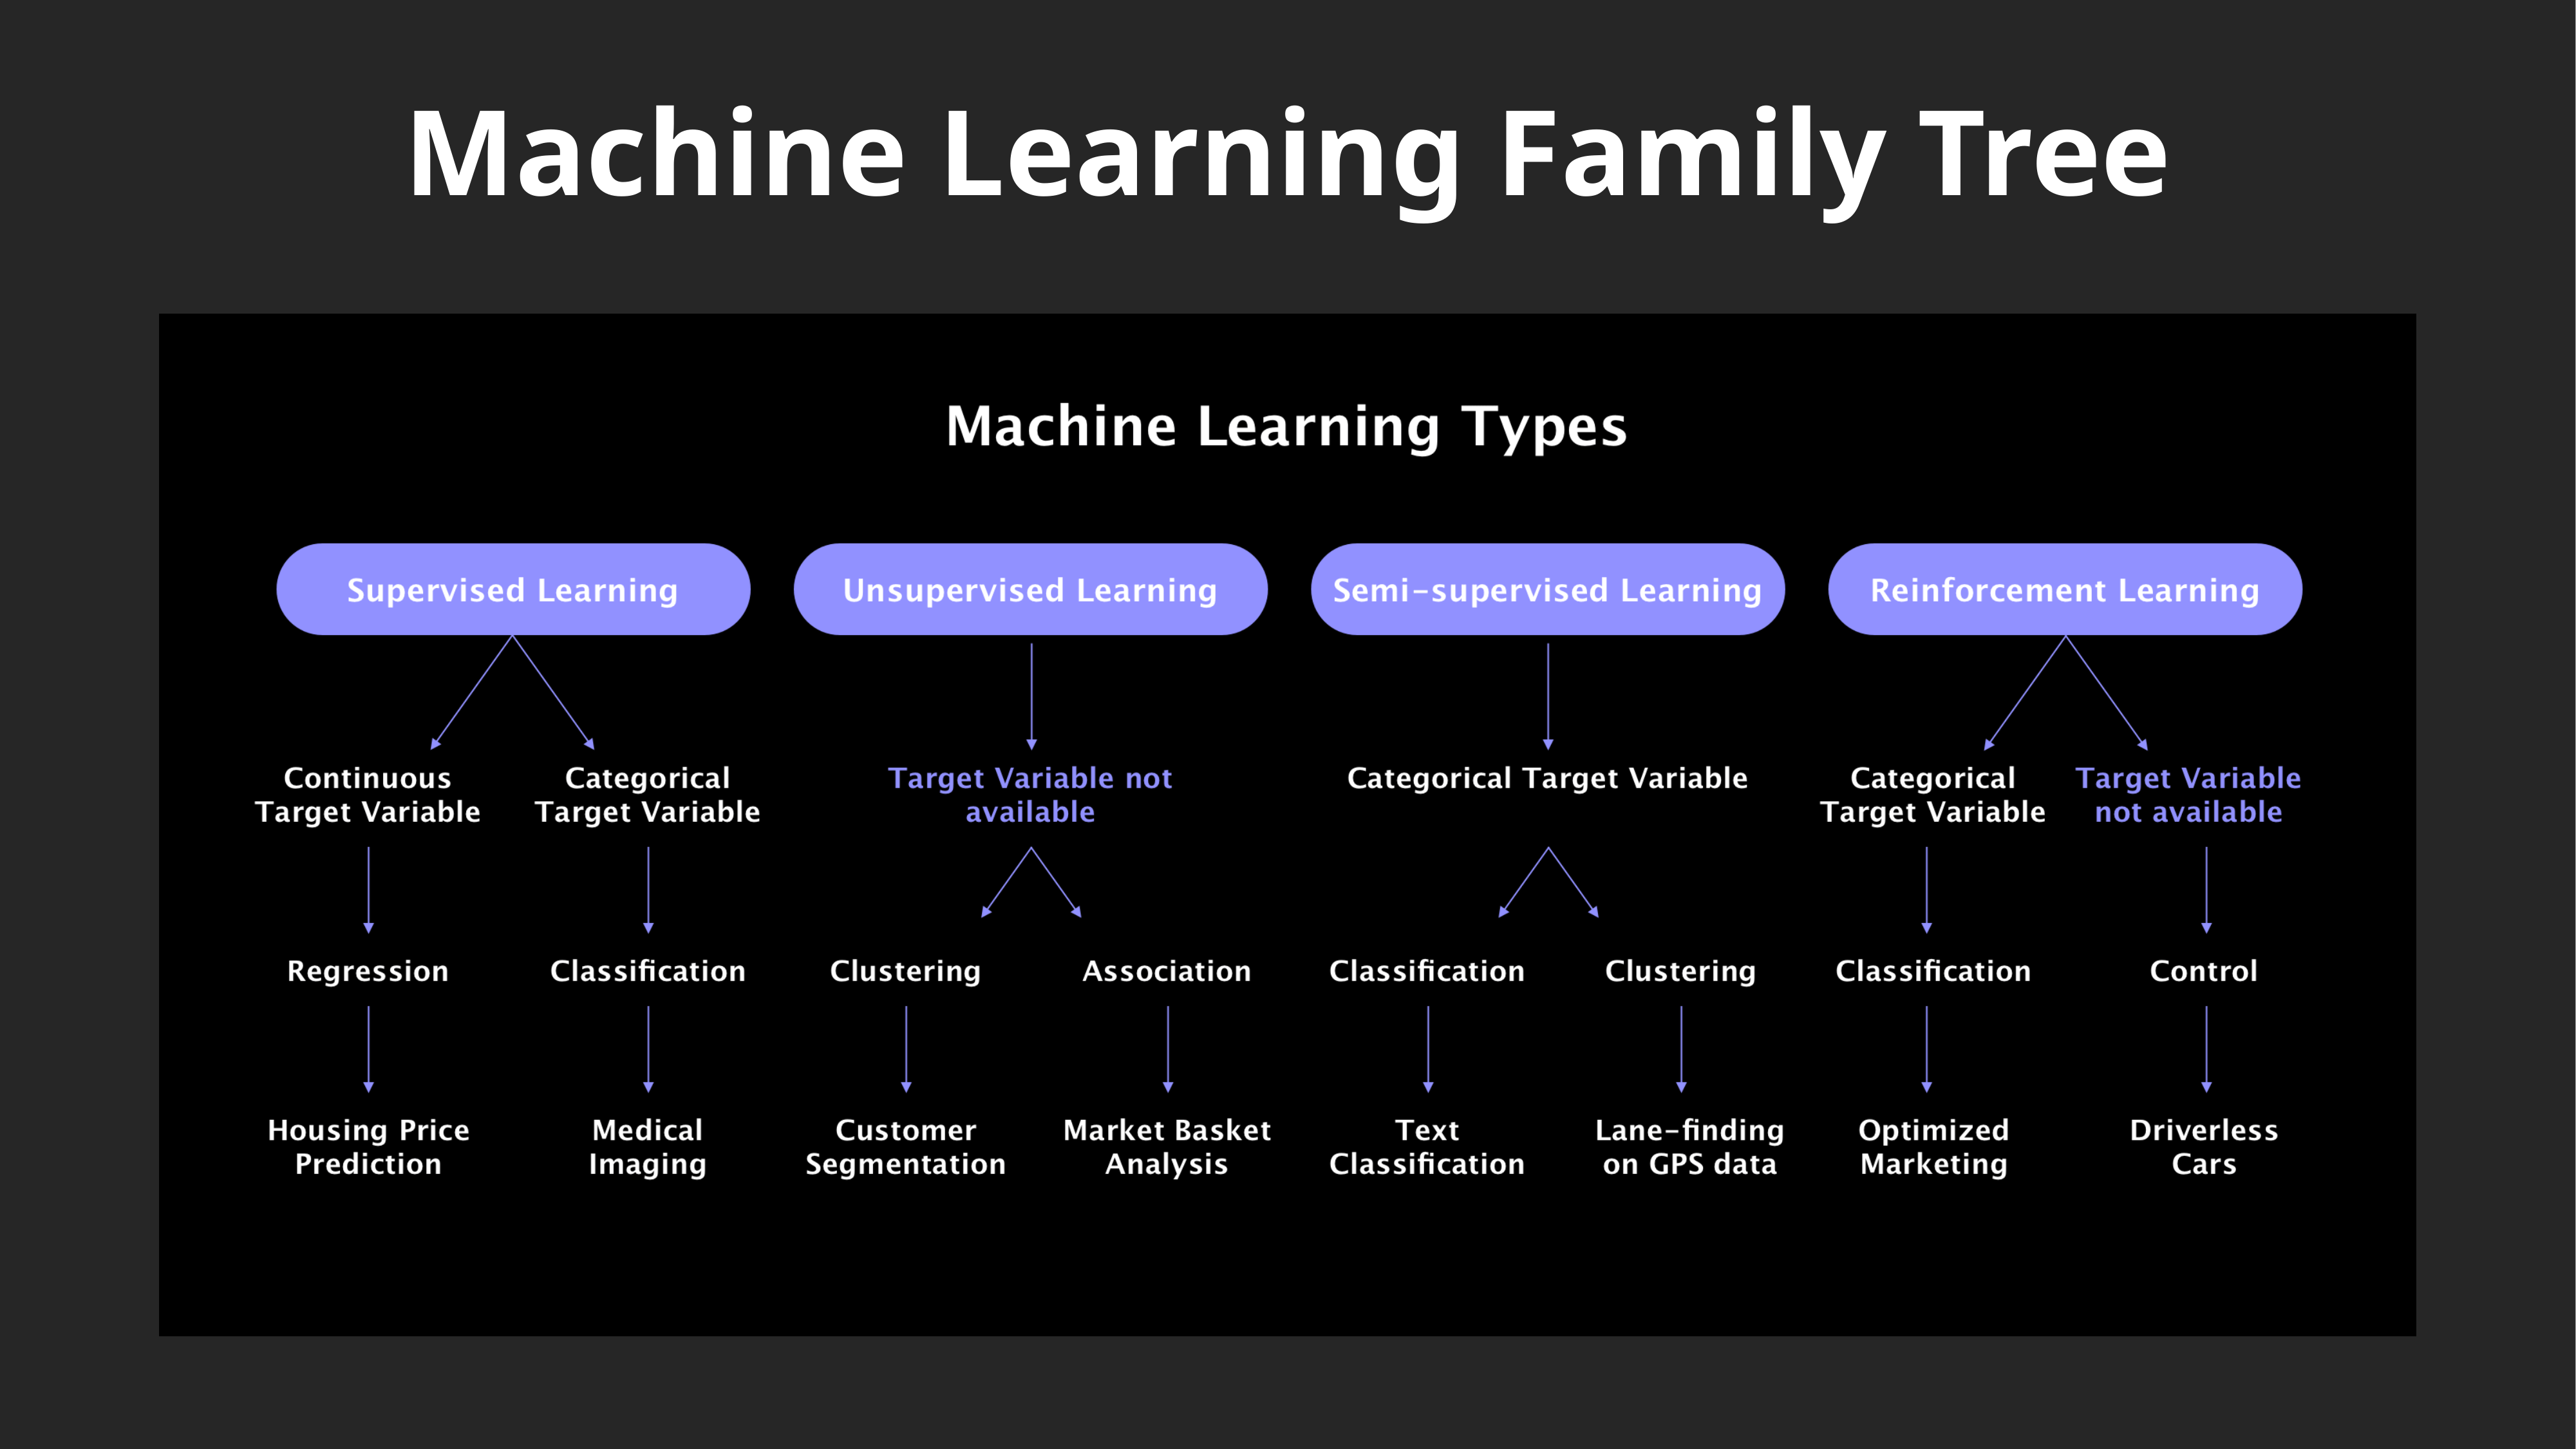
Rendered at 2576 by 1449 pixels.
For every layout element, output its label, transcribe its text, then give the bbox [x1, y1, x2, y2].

title Machine Learning Family Tree [129, 72, 2447, 314]
picture [159, 314, 2416, 1336]
